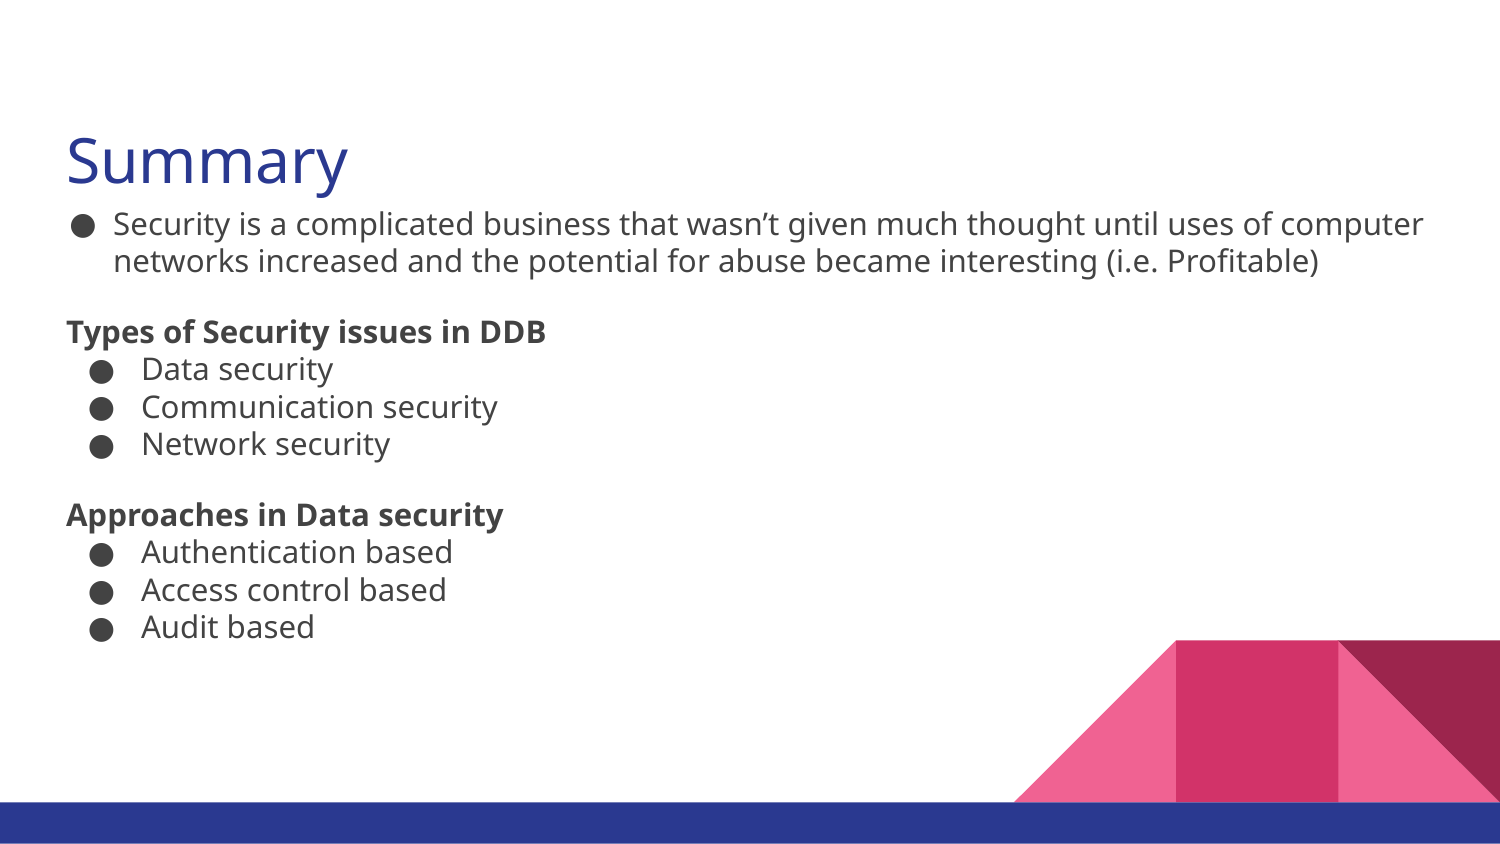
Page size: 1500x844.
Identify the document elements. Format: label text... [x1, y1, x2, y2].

title Summary [51, 105, 1449, 189]
list Security is a complicated business that wasn’t given much thought until uses of computer networks increased and the potential for abuse became interesting (i.e. Profitable) Types of Security issues in DDB Data security Communication security Network security Approaches in Data security Authentication based Access control based Audit based [51, 189, 1449, 828]
